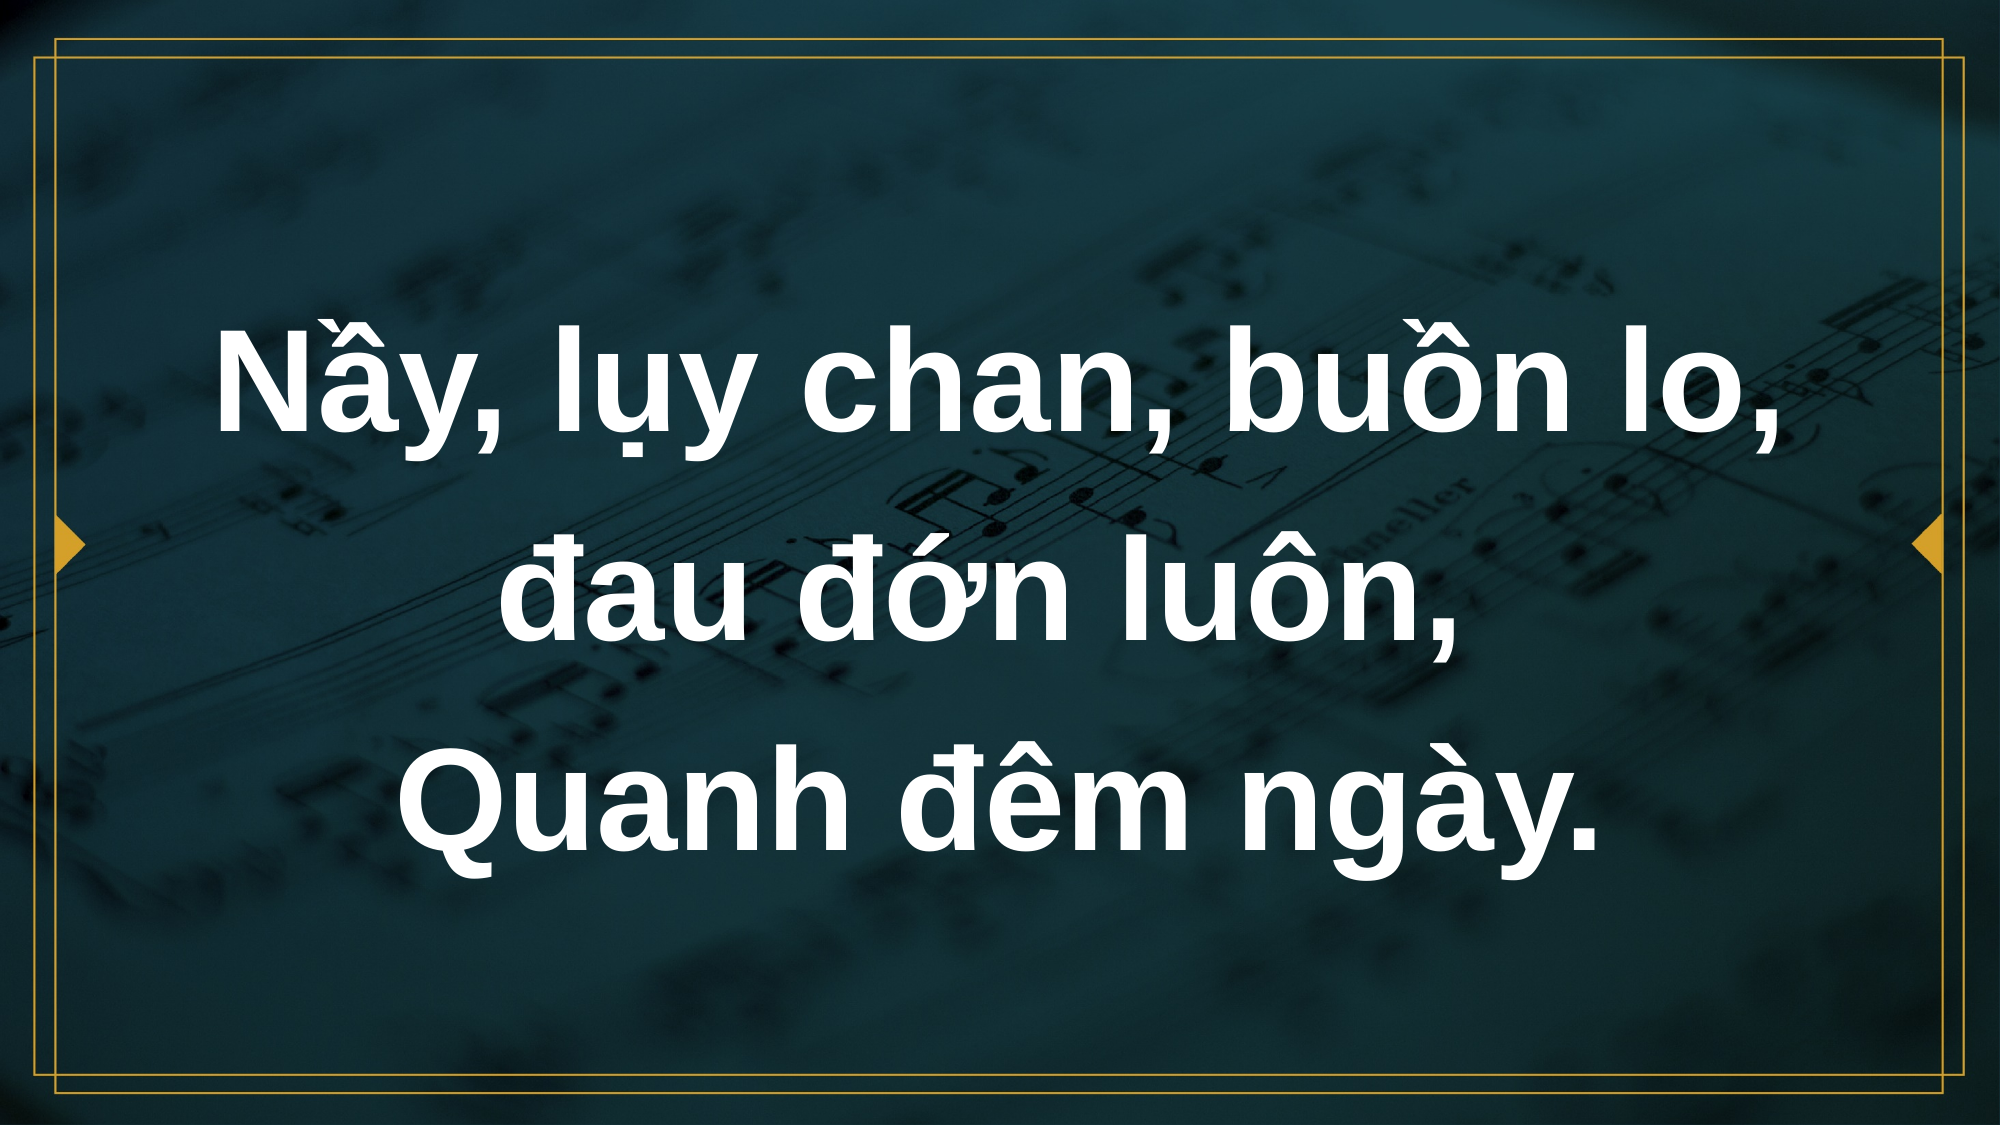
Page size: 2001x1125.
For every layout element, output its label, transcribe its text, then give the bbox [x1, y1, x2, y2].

title Nầy, lụy chan, buồn lo, đau đớn luôn, Quanh đêm ngày. [55, 53, 1945, 1077]
picture [0, 0, 2000, 1125]
